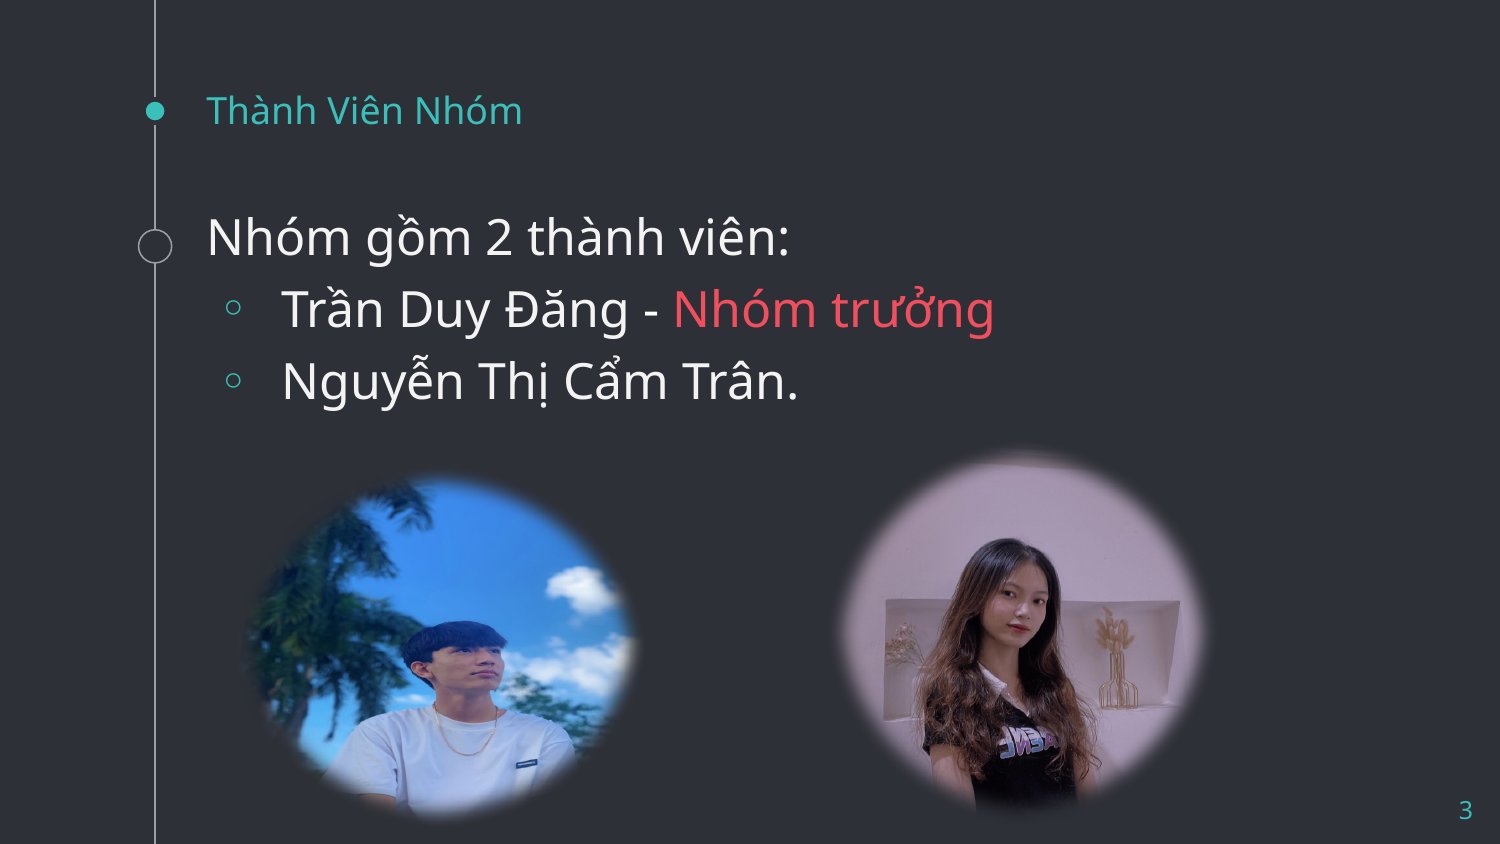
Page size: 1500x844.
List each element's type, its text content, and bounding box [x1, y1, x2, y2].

picture [232, 463, 648, 830]
list Nhóm gồm 2 thành viên: Trần Duy Đăng - Nhóm trưởng Nguyễn Thị Cẩm Trân. [191, 189, 1317, 464]
title Thành Viên Nhóm [191, 90, 1317, 147]
picture [824, 437, 1221, 827]
slide_number 3 [1398, 779, 1489, 832]
